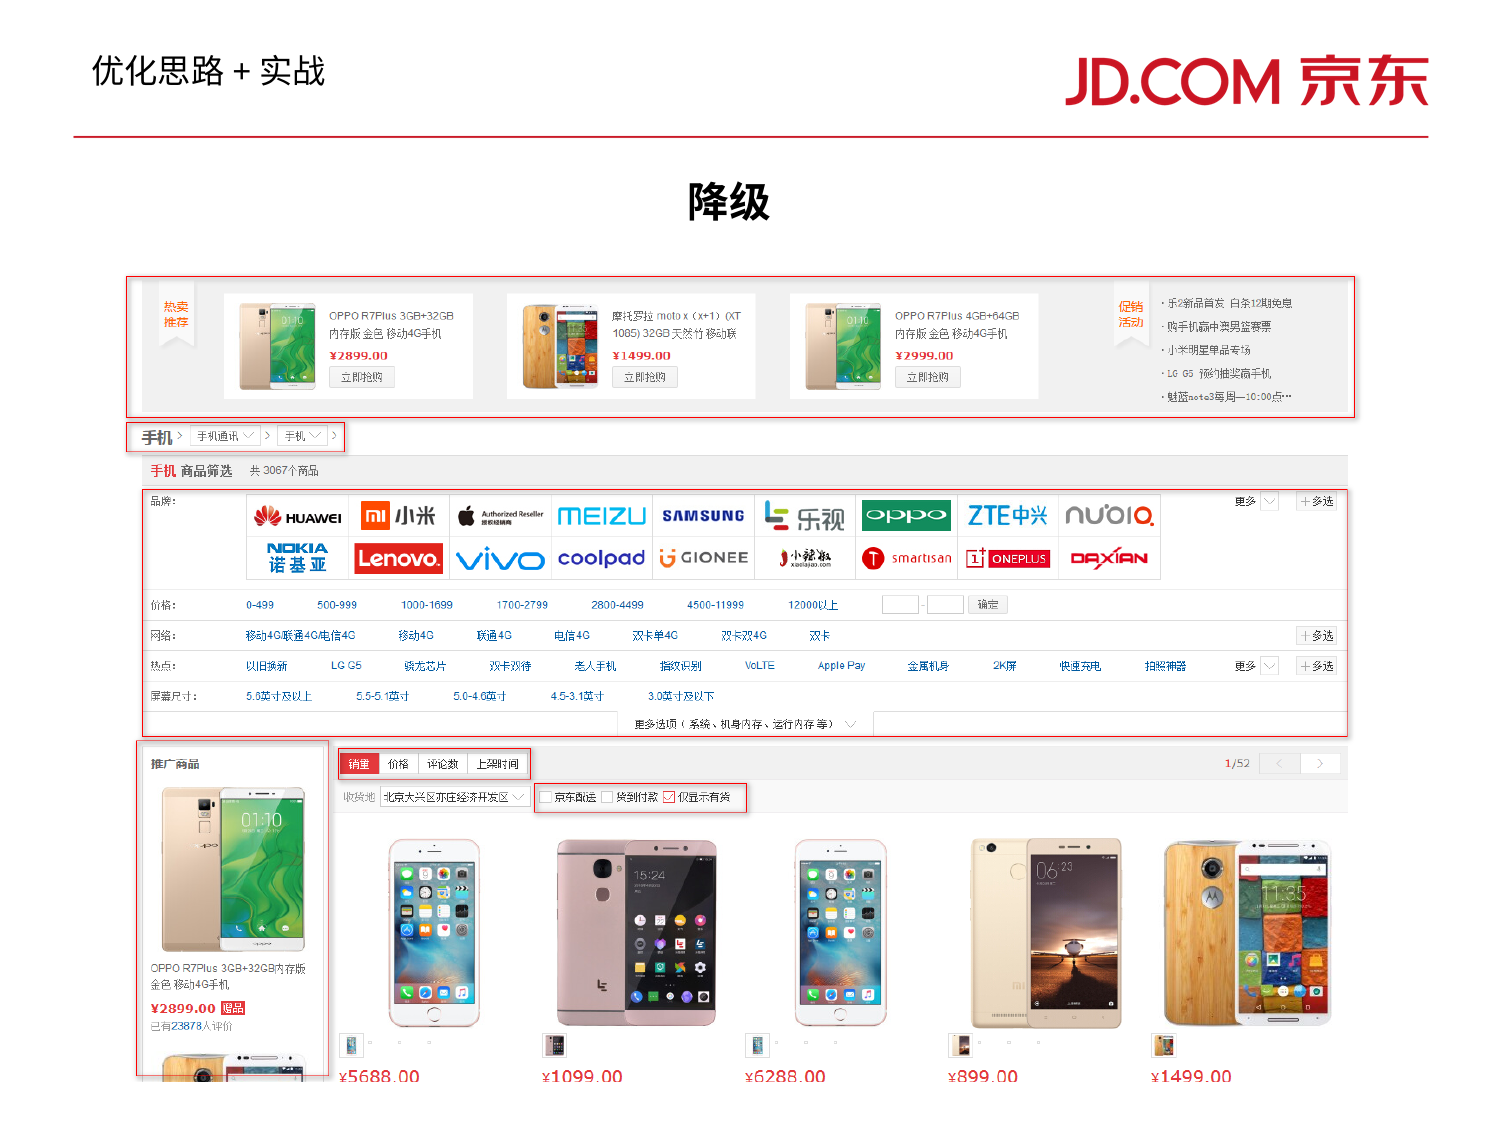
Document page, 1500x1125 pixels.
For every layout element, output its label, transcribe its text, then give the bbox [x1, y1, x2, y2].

text_box 降级 [53, 168, 1406, 271]
picture [0, 0, 1500, 1125]
text_box 优化思路+实战 [76, 42, 857, 98]
